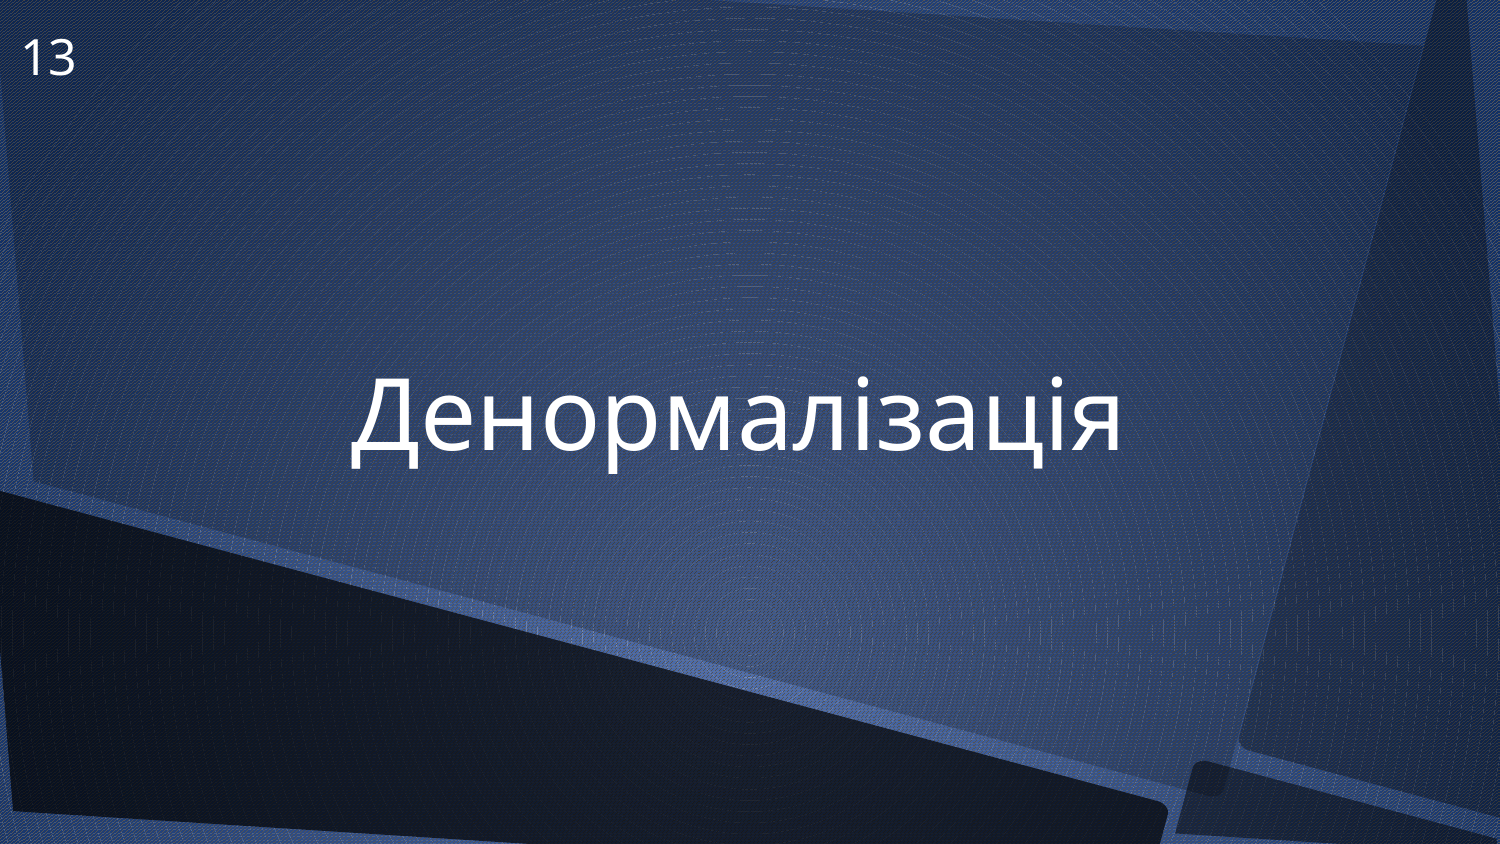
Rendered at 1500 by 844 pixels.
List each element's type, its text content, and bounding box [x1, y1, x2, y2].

text_box Денормалізація [336, 91, 1500, 486]
slide_number 13 [0, 0, 98, 120]
